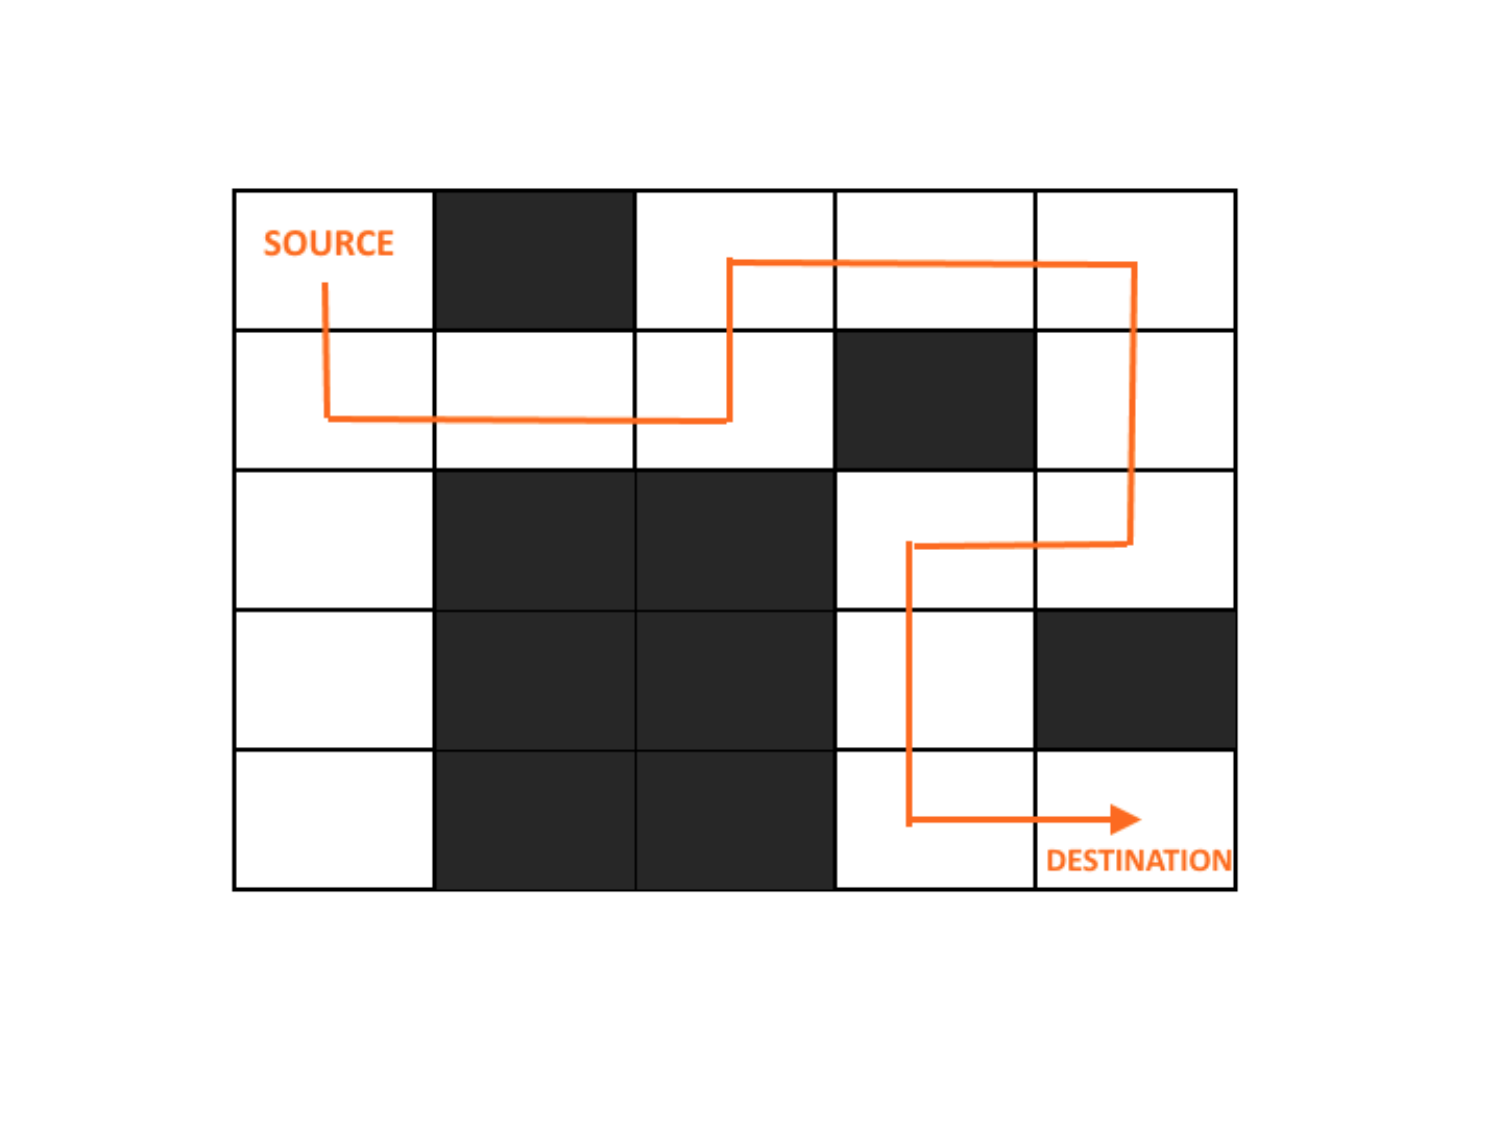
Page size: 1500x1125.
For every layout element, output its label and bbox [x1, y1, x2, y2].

picture [143, 91, 1355, 1034]
